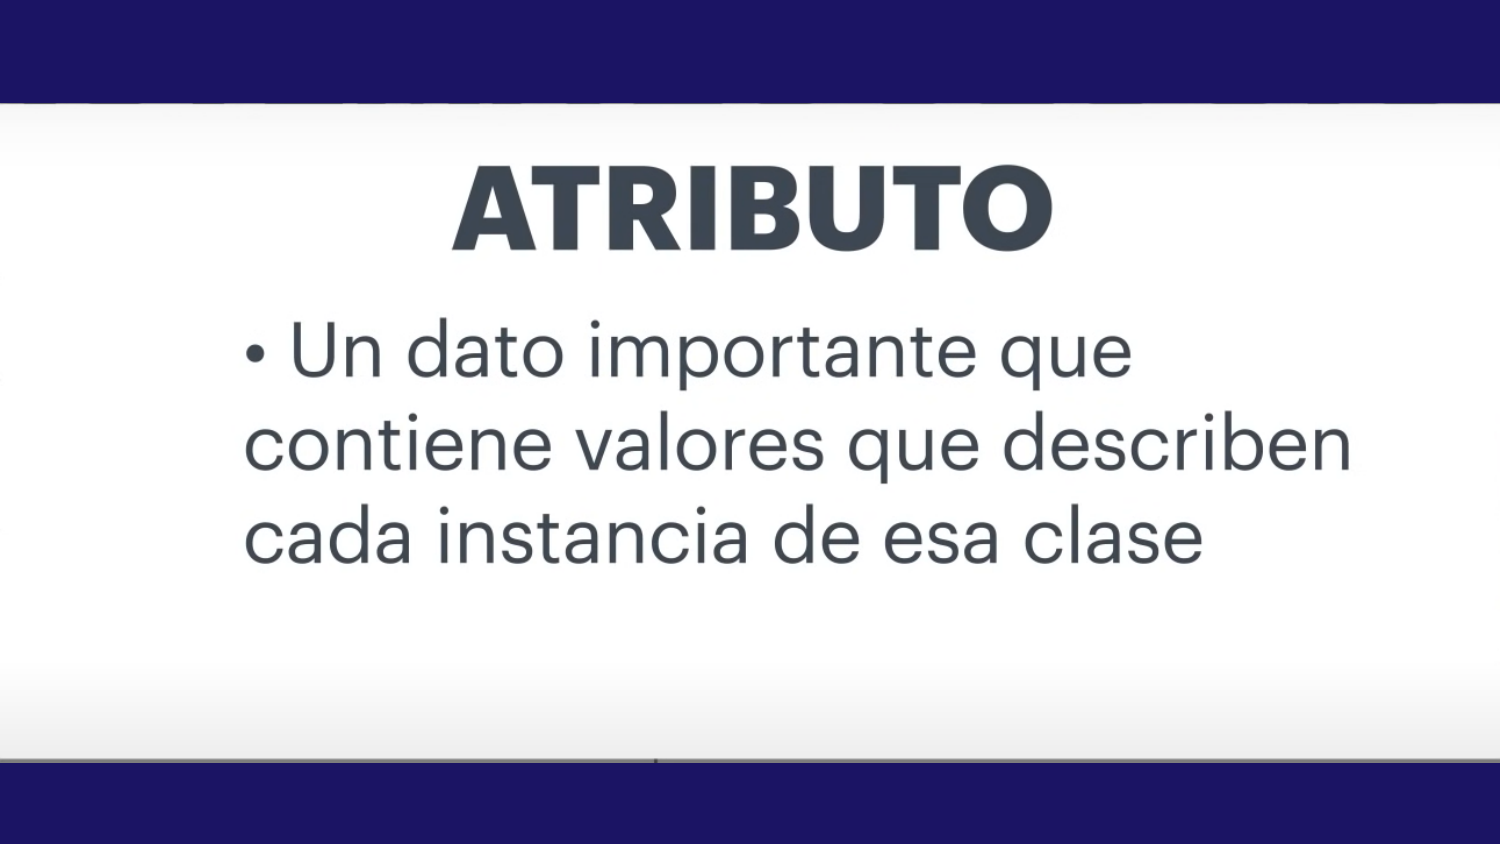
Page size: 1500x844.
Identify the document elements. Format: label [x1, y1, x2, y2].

picture [0, 103, 1500, 763]
